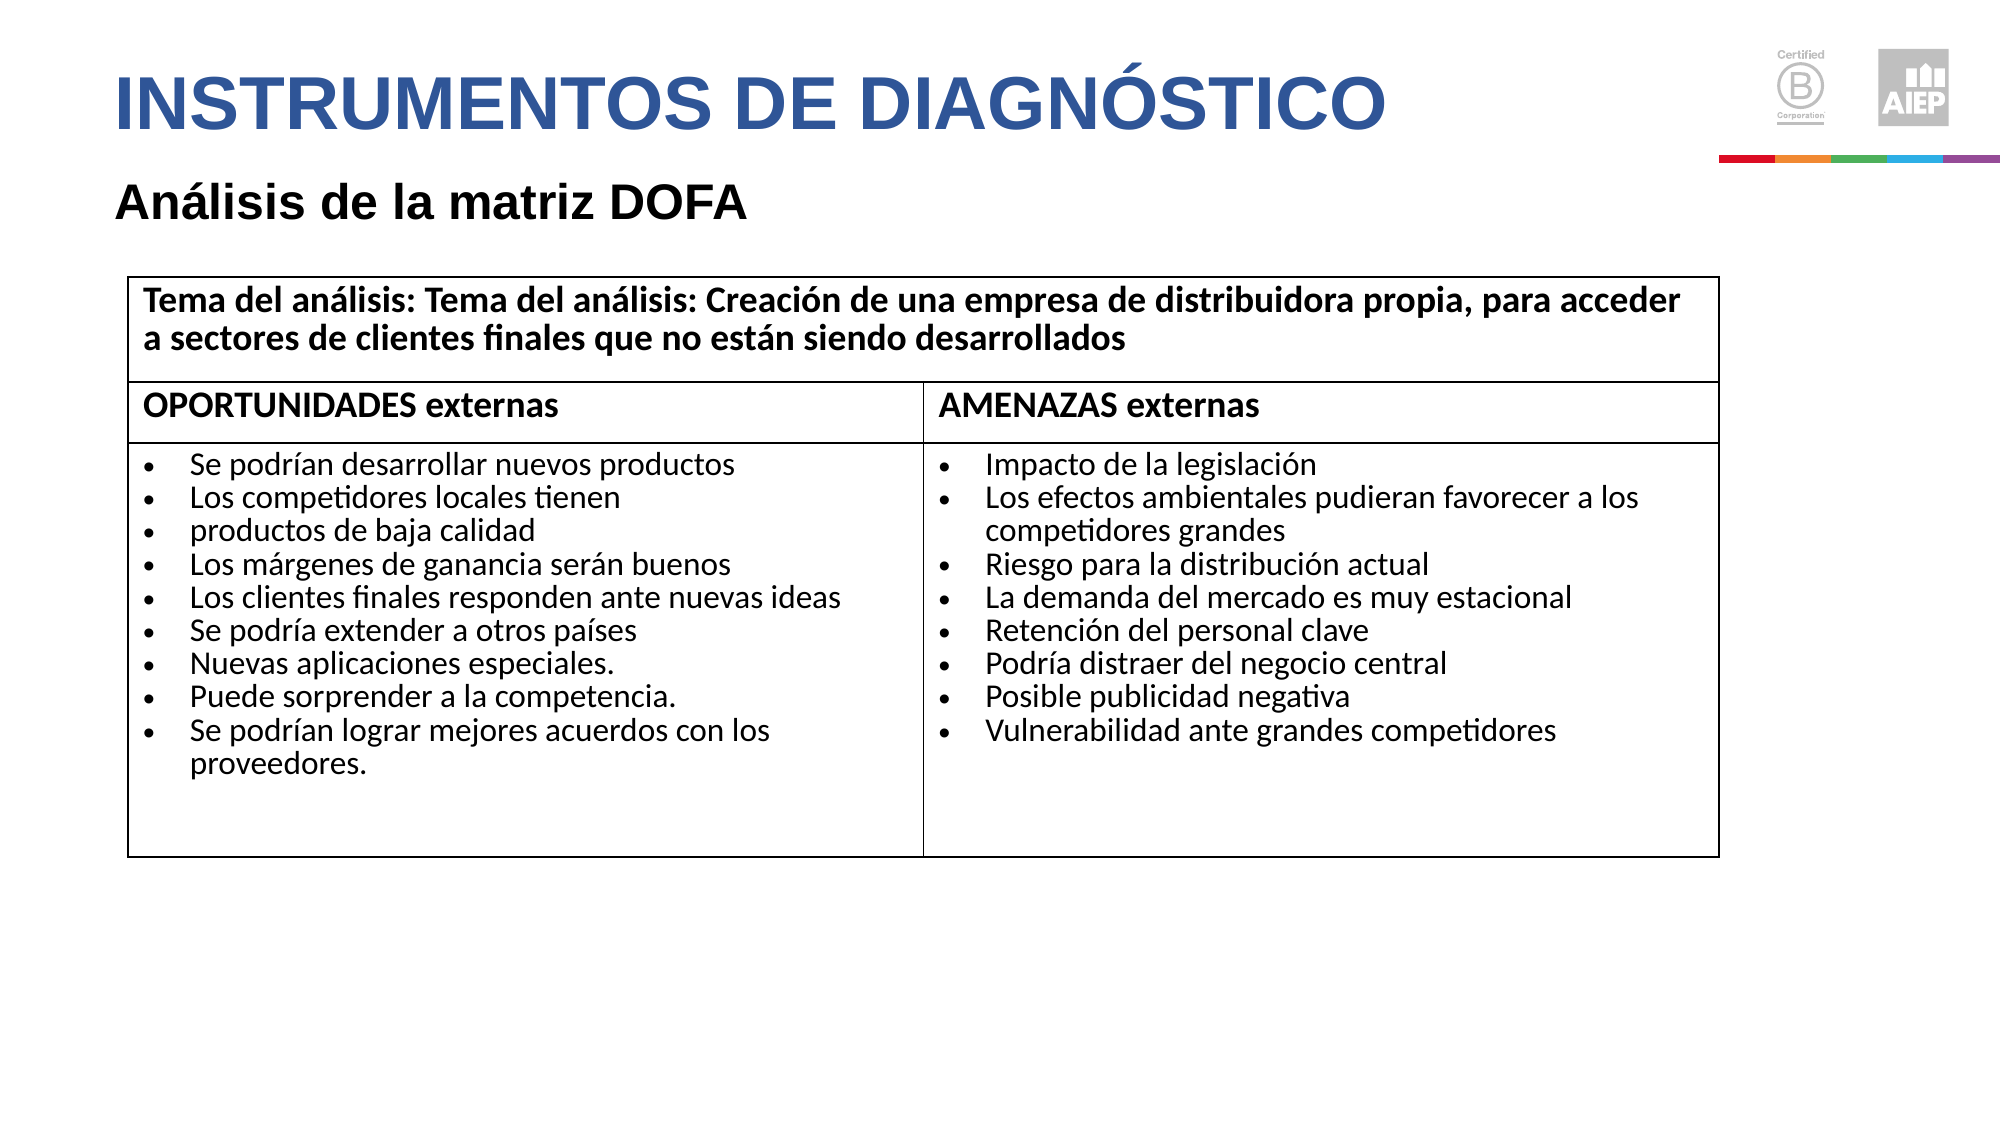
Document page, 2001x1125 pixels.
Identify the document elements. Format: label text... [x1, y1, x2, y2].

table_cell Se podrían desarrollar nuevos productos Los competidores locales tienen productos de baja calidad Los márgenes de ganancia serán buenos Los clientes finales responden ante nuevas ideas Se podría extender a otros países Nuevas aplicaciones especiales. Puede sorprender a la competencia. Se podrían lograr mejores acuerdos con los proveedores. [129, 444, 923, 856]
table_cell OPORTUNIDADES externas [129, 383, 923, 442]
table_header Tema del análisis: Tema del análisis: Creación de una empresa de distribuidora propia, para acceder a sectores de clientes finales que no están siendo desarrollados [129, 278, 1718, 381]
title Instrumentos de diagnóstico [99, 48, 1719, 162]
table_cell AMENAZAS externas [924, 383, 1718, 442]
text_box Análisis de la matriz DOFA [99, 162, 1719, 238]
table_cell Impacto de la legislación Los efectos ambientales pudieran favorecer a los competidores grandes Riesgo para la distribución actual La demanda del mercado es muy estacional Retención del personal clave Podría distraer del negocio central Posible publicidad negativa Vulnerabilidad ante grandes competidores [924, 444, 1718, 856]
